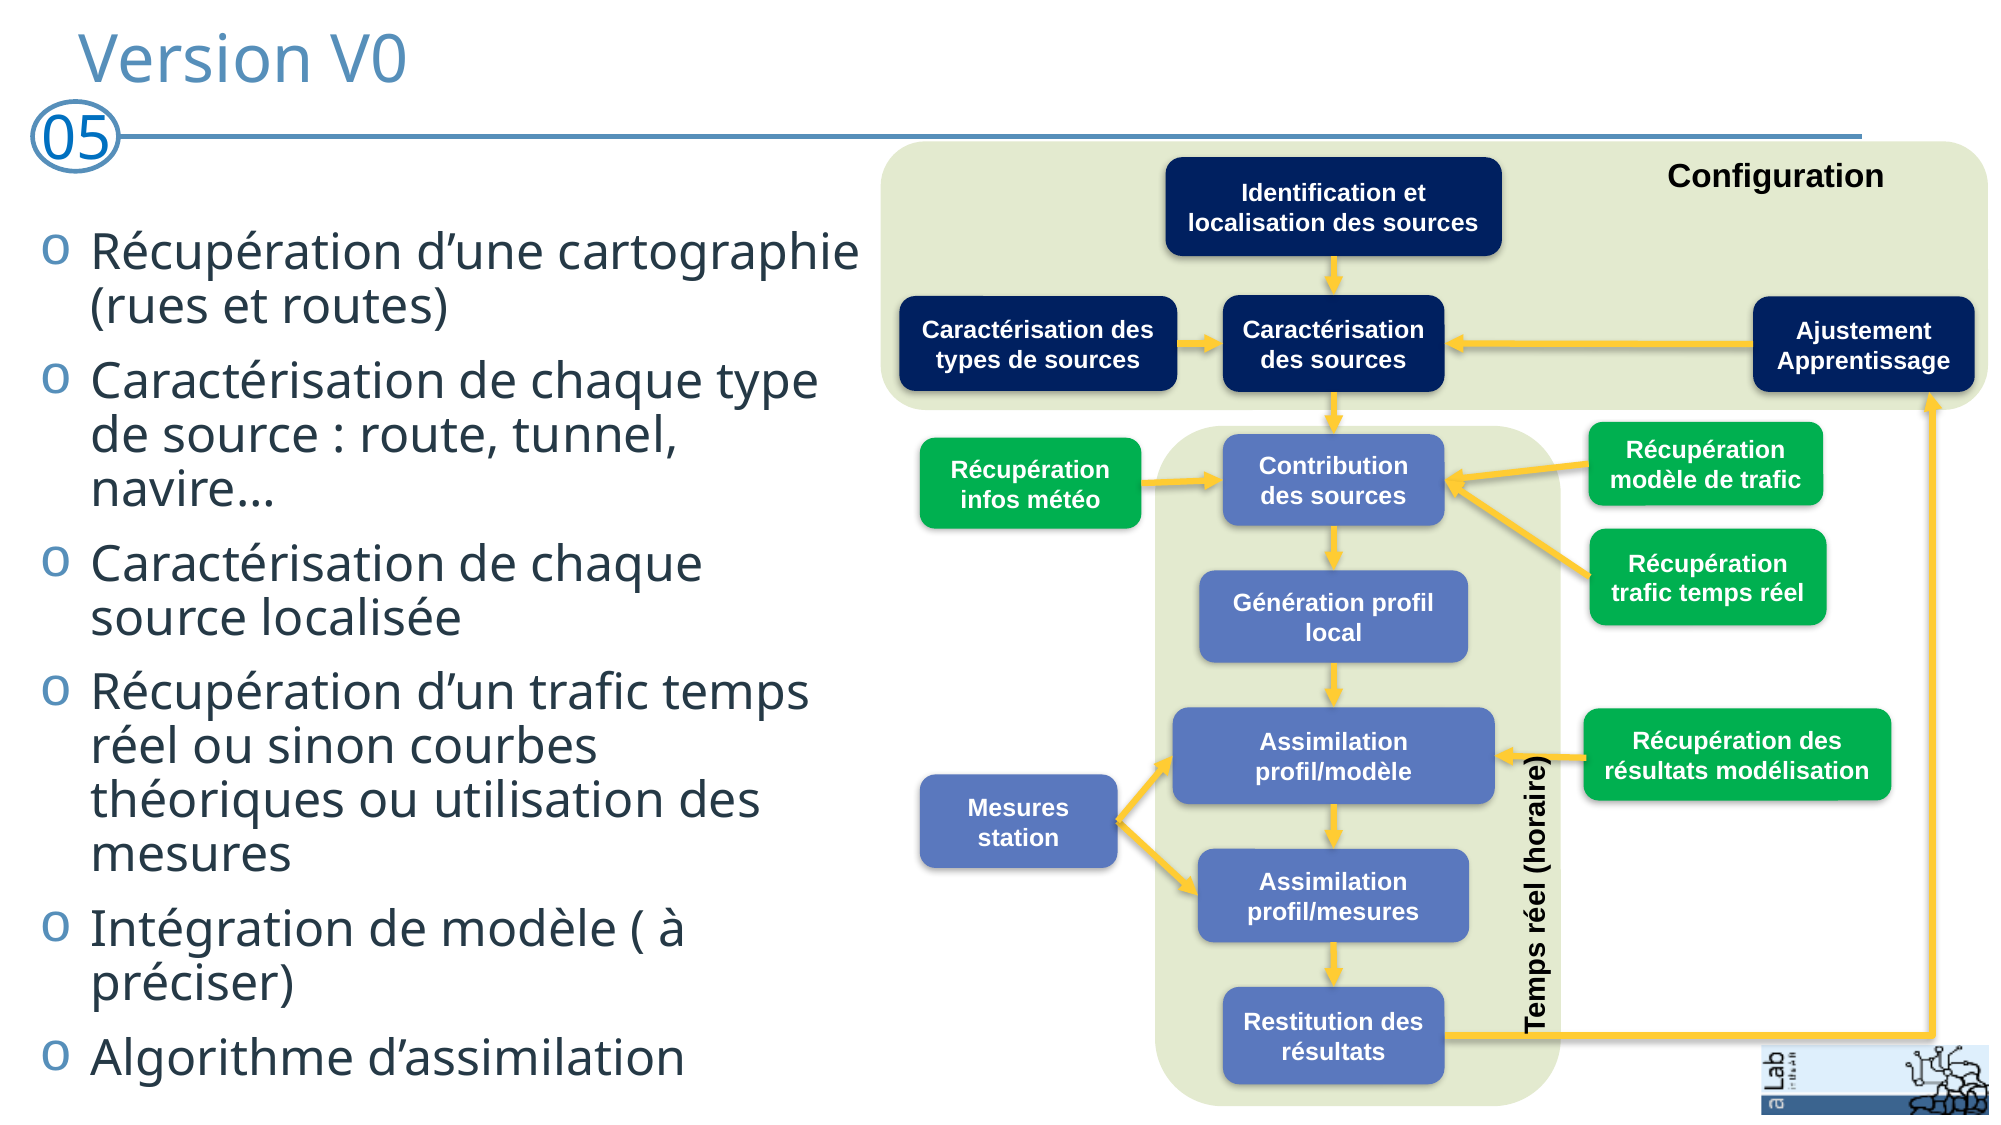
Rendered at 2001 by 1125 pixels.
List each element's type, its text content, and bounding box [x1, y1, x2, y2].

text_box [880, 141, 1989, 1107]
picture [1760, 1107, 1989, 1115]
title Version V0 [63, 7, 1911, 115]
list Récupération d’une cartographie (rues et routes) Caractérisation de chaque type de source : route, tunnel, navire… Caractérisation de chaque source localisée Récupération d’un trafic temps réel ou sinon courbes théoriques ou utilisation des mesures Intégration de modèle ( à préciser) Algorithme d’assimilation [24, 218, 878, 1074]
list 05 [26, 99, 164, 169]
